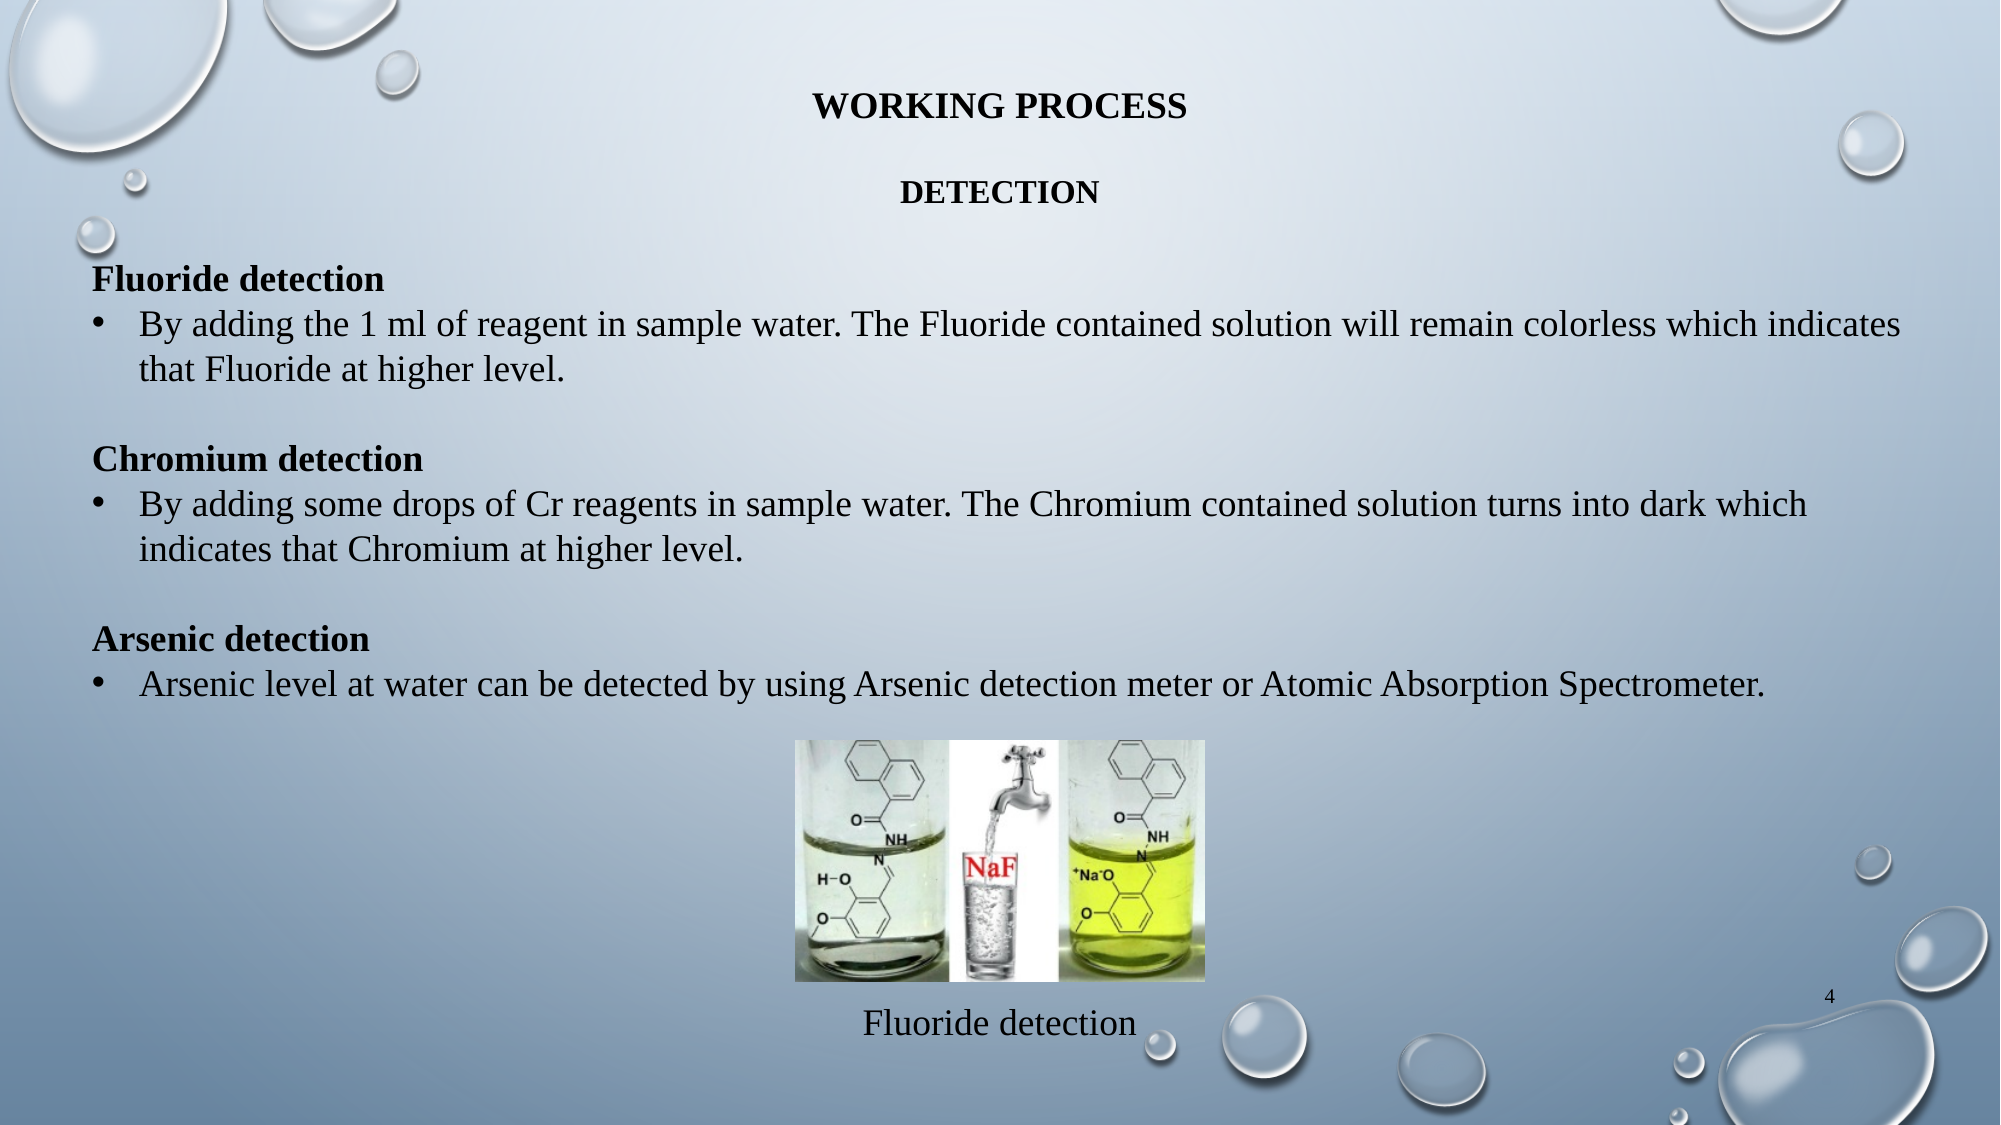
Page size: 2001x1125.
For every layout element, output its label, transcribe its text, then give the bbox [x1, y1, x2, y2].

text_box Fluoride detection By adding the 1 ml of reagent in sample water. The Fluoride contained solution will remain colorless which indicates that Fluoride at higher level. Chromium detection By adding some drops of Cr reagents in sample water. The Chromium contained solution turns into dark which indicates that Chromium at higher level. Arsenic detection Arsenic level at water can be detected by using Arsenic detection meter or Atomic Absorption Spectrometer. [77, 246, 1923, 802]
text_box Fluoride detection [847, 992, 1153, 1051]
picture [0, 0, 2000, 1125]
text_box WORKING PROCESS [797, 73, 1203, 134]
slide_number 4 [1724, 965, 1851, 1025]
text_box DETECTION [885, 162, 1115, 218]
